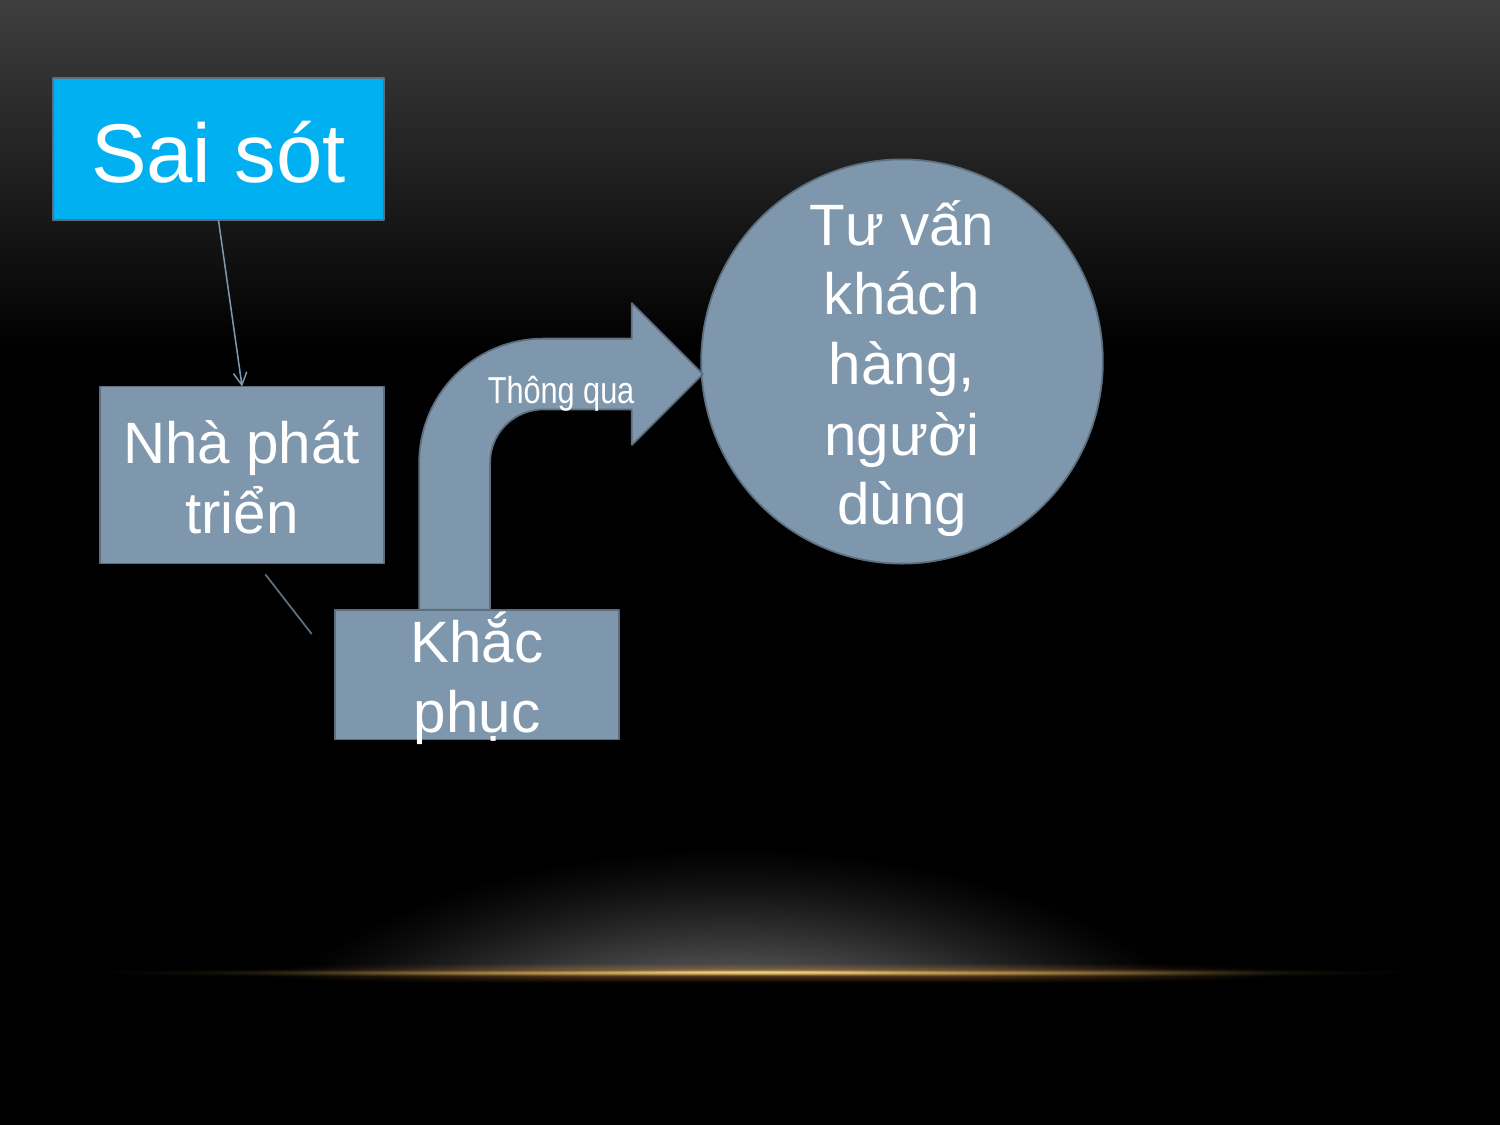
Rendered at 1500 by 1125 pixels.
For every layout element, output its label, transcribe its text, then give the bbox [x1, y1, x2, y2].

text_box Tư vấn khách hàng, người dùng [700, 158, 1104, 565]
text_box Khắc phục [334, 609, 620, 740]
picture [0, 0, 1500, 1125]
text_box Khắc phục [264, 573, 313, 635]
text_box Nhà phát triển [99, 386, 385, 564]
text_box Sai sót [52, 77, 385, 221]
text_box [218, 219, 243, 387]
text_box Thông qua [418, 302, 704, 611]
